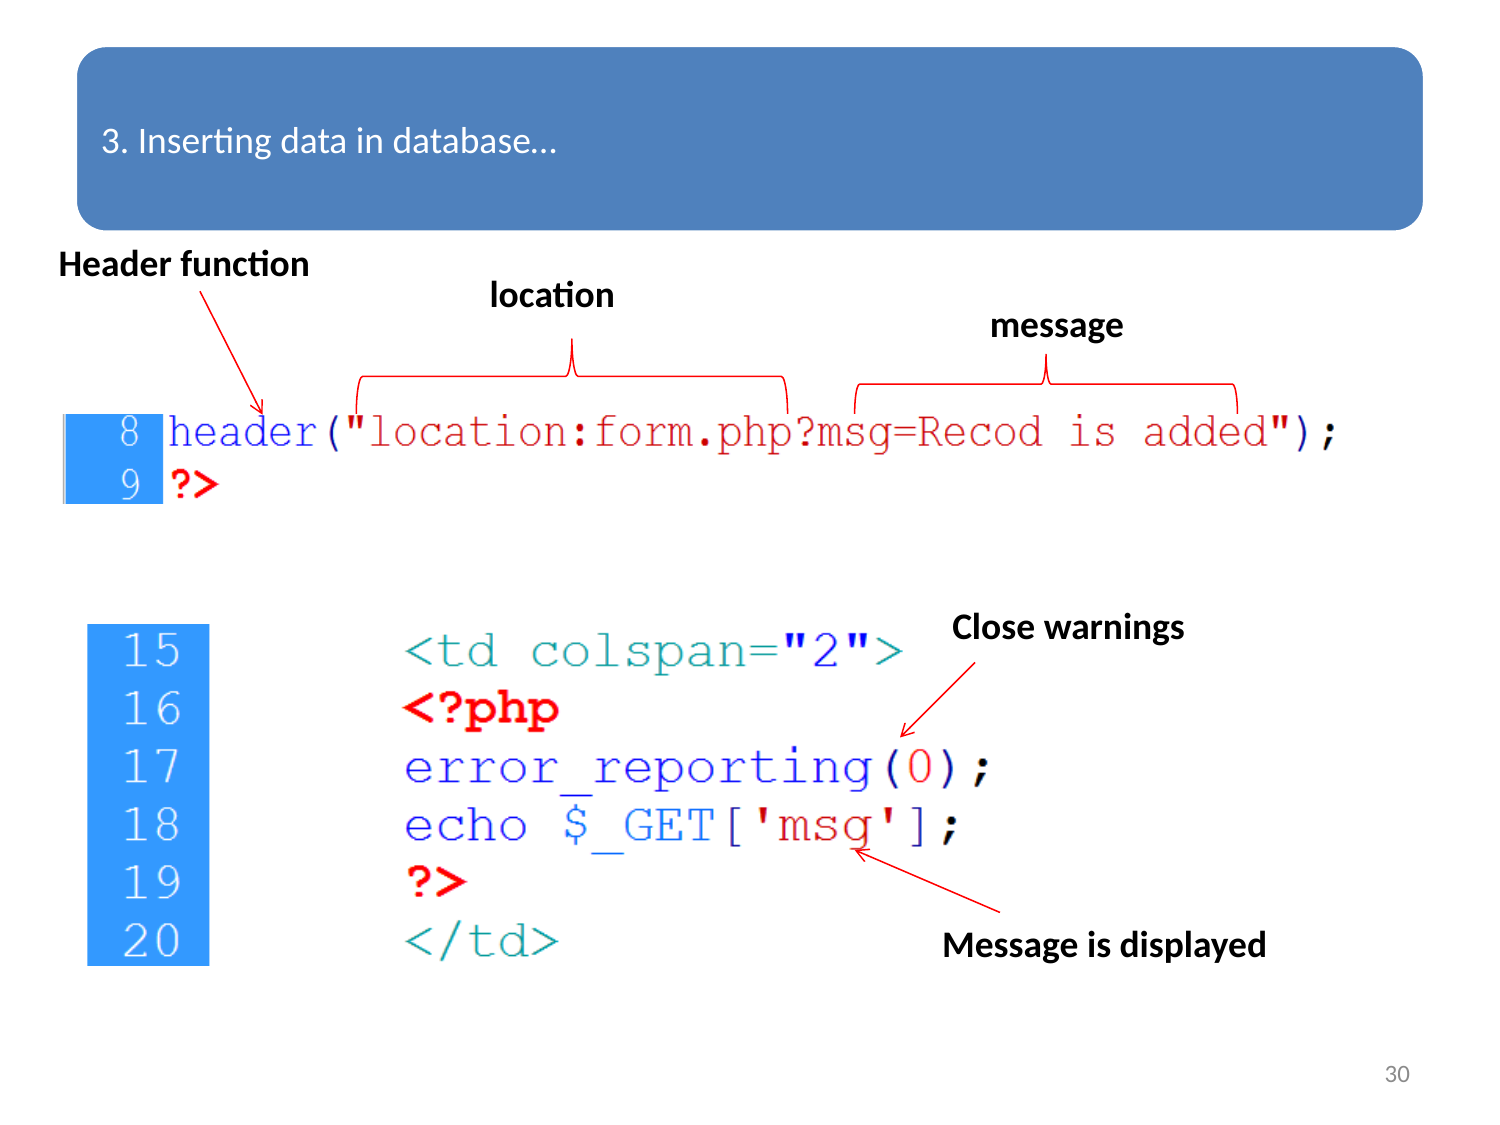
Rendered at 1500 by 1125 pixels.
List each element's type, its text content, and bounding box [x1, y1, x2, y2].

text_box [853, 353, 1239, 413]
text_box [355, 338, 789, 413]
text_box Close warnings [937, 594, 1263, 655]
picture [86, 624, 1108, 966]
slide_number 30 [1074, 1042, 1425, 1103]
text_box Message is displayed [1109, 912, 1313, 973]
text_box message [974, 293, 1200, 353]
picture [62, 414, 1376, 504]
text_box location [474, 262, 719, 323]
text_box Header function [43, 231, 357, 292]
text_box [199, 293, 263, 415]
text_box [74, 44, 1426, 233]
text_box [854, 849, 1001, 913]
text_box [899, 662, 976, 738]
